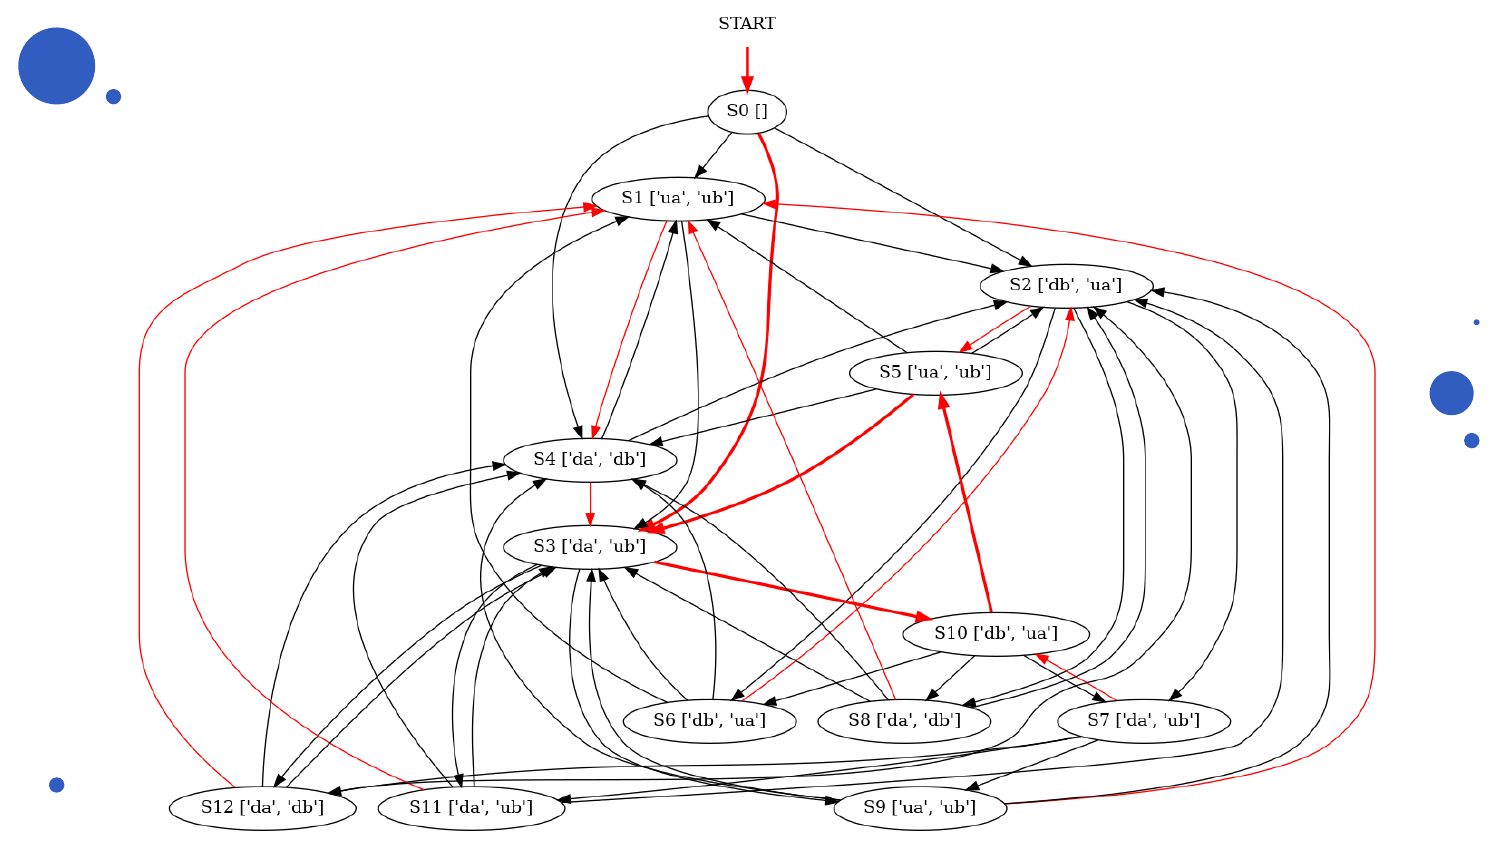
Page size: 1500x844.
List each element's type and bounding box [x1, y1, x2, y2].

picture [134, 0, 1379, 835]
